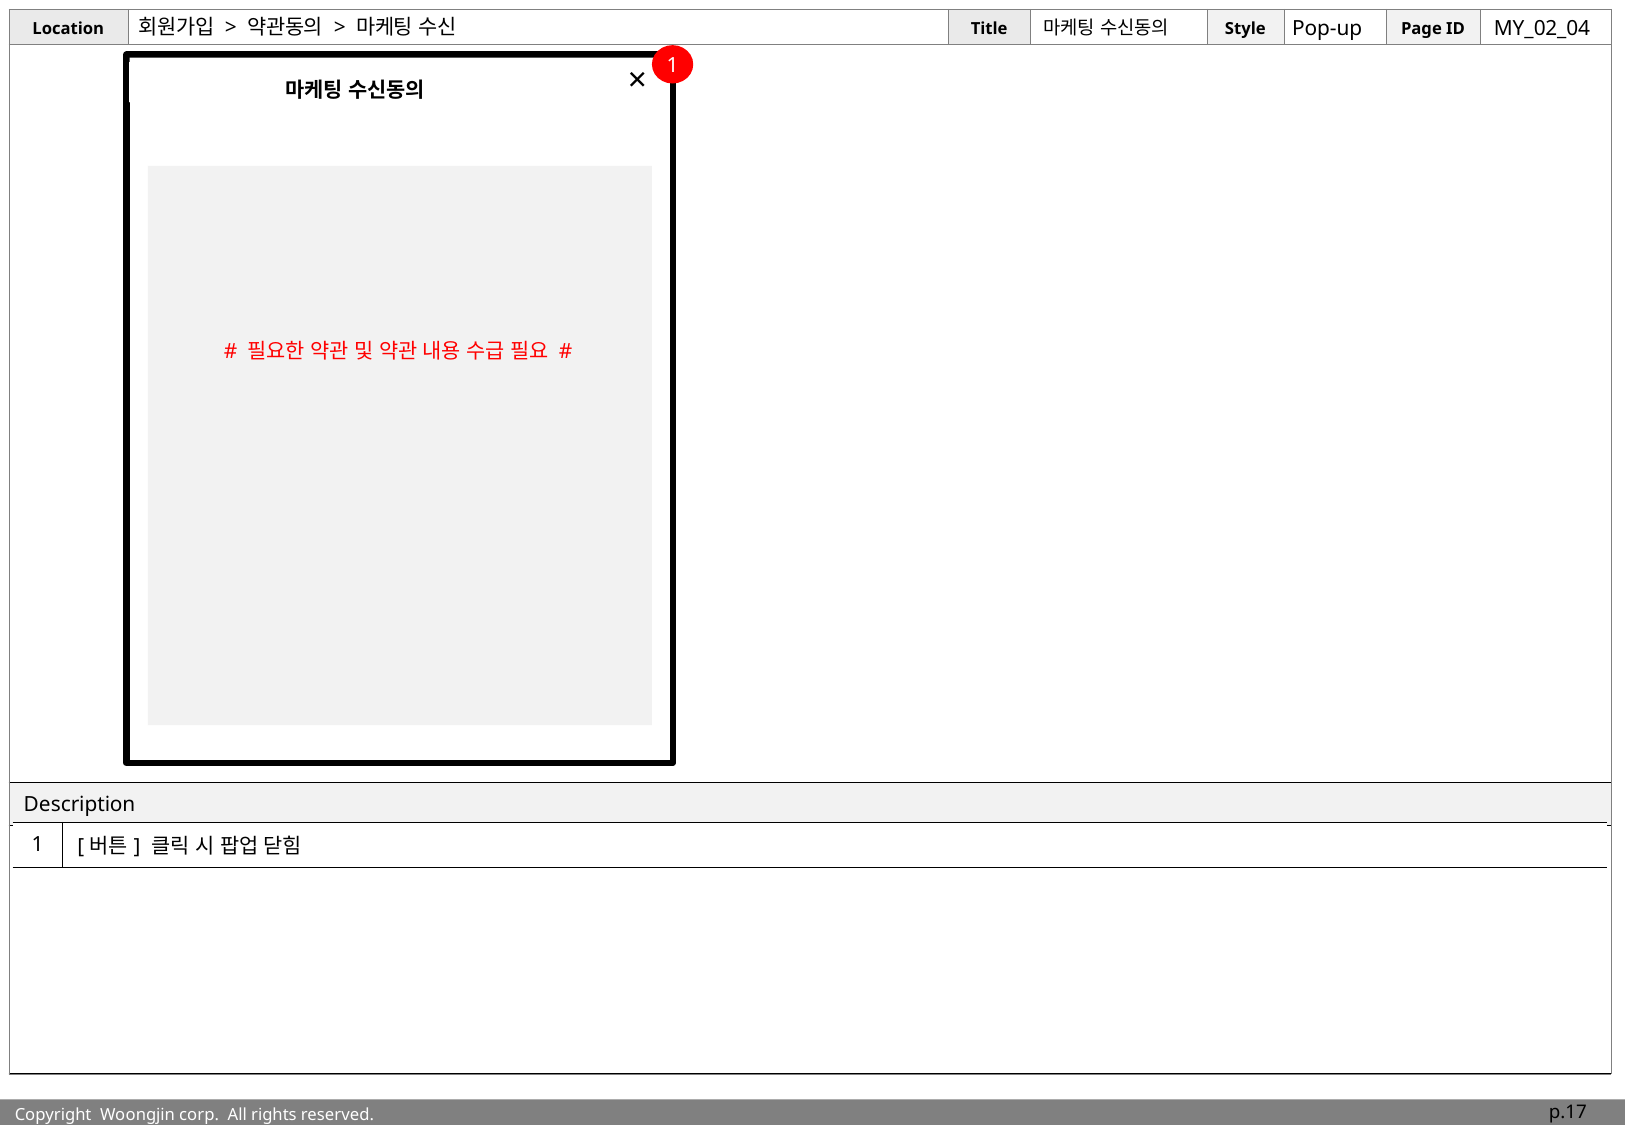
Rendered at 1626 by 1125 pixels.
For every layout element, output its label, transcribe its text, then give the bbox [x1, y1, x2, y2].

text_box 1 [651, 45, 694, 84]
text_box # 필요한 약관 및 약관 내용 수급 필요 # [206, 337, 590, 363]
text_box MY_02_04 [1482, 10, 1608, 43]
text_box 마케팅 수신동의 [1031, 10, 1240, 43]
table_header 1 [13, 823, 62, 867]
table_header [버튼] 클릭 시 팝업 닫힘 [63, 823, 1607, 867]
text_box Pop-up [1280, 10, 1369, 43]
text_box × [627, 57, 711, 98]
text_box [147, 165, 652, 726]
title 회원가입 > 약관동의 > 마케팅 수신 [126, 8, 947, 43]
text_box 마케팅 수신동의 [129, 57, 667, 103]
